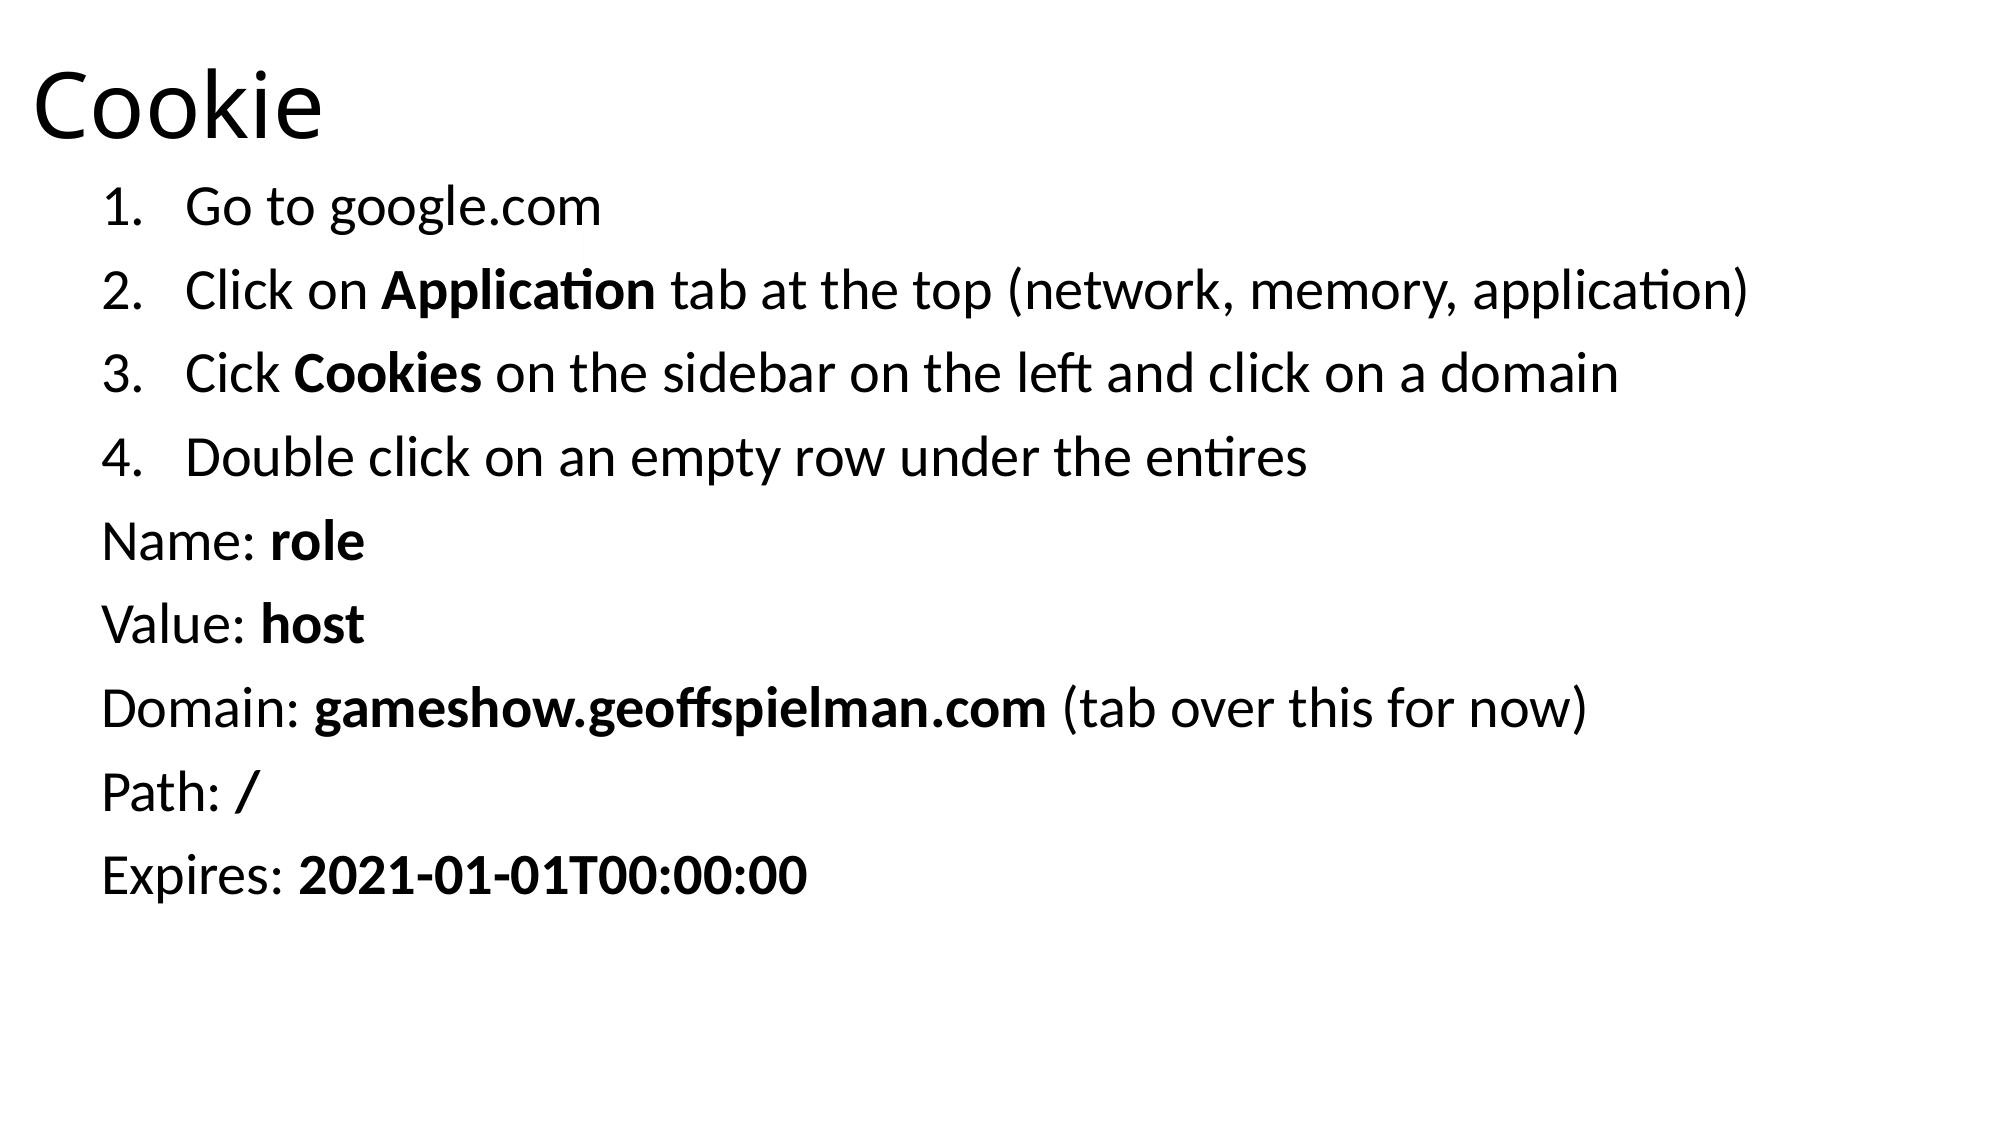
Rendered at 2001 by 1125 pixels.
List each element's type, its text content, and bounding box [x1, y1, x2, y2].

list Go to google.com Click on Application tab at the top (network, memory, application) Cick Cookies on the sidebar on the left and click on a domain Double click on an empty row under the entires Name: role Value: host Domain: gameshow.geoffspielman.com (tab over this for now) Path: / Expires: 2021-01-01T00:00:00 [86, 167, 1914, 1069]
title Cookie [16, 0, 1742, 218]
